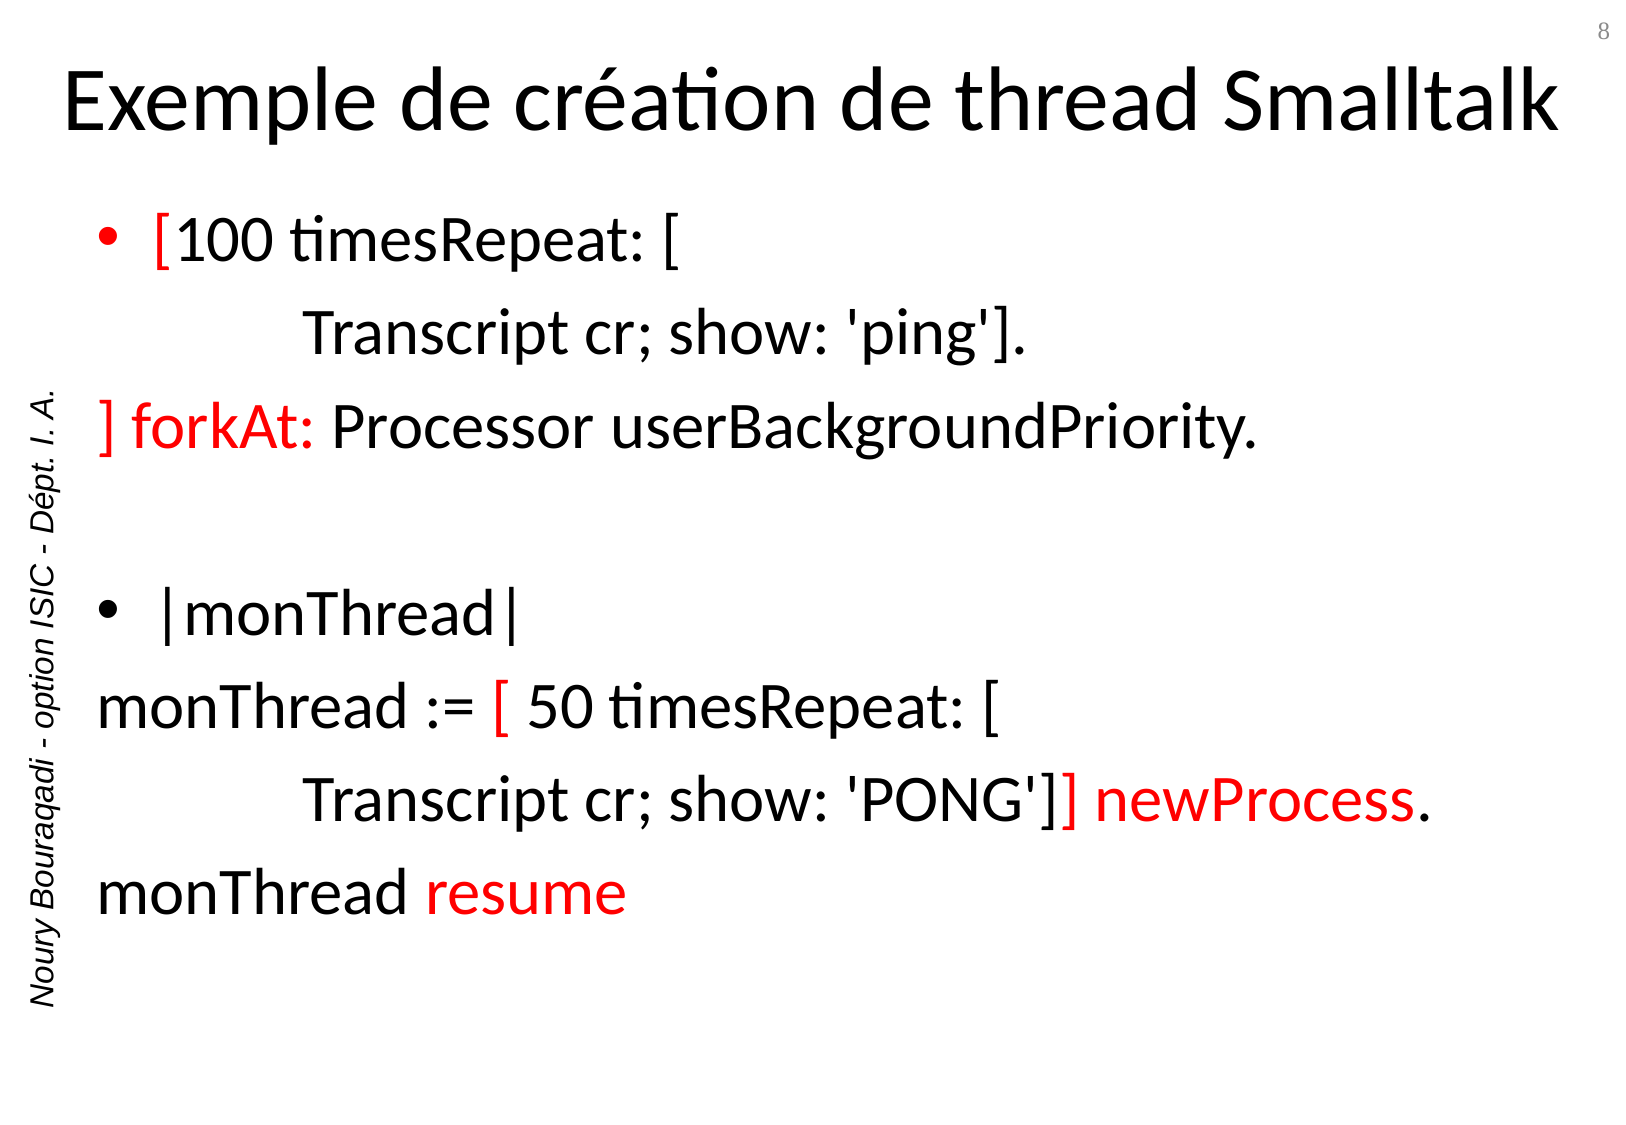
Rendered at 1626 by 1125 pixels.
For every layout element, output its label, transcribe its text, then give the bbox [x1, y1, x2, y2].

list [100 timesRepeat: [ Transcript cr; show: 'ping']. ] forkAt: Processor userBackgroundPriority. |monThread| monThread := [ 50 timesRepeat: [ Transcript cr; show: 'PONG']] newProcess. monThread resume [81, 187, 1625, 1125]
title Exemple de création de thread Smalltalk [0, 0, 1625, 188]
slide_number 8 [1245, 0, 1625, 60]
